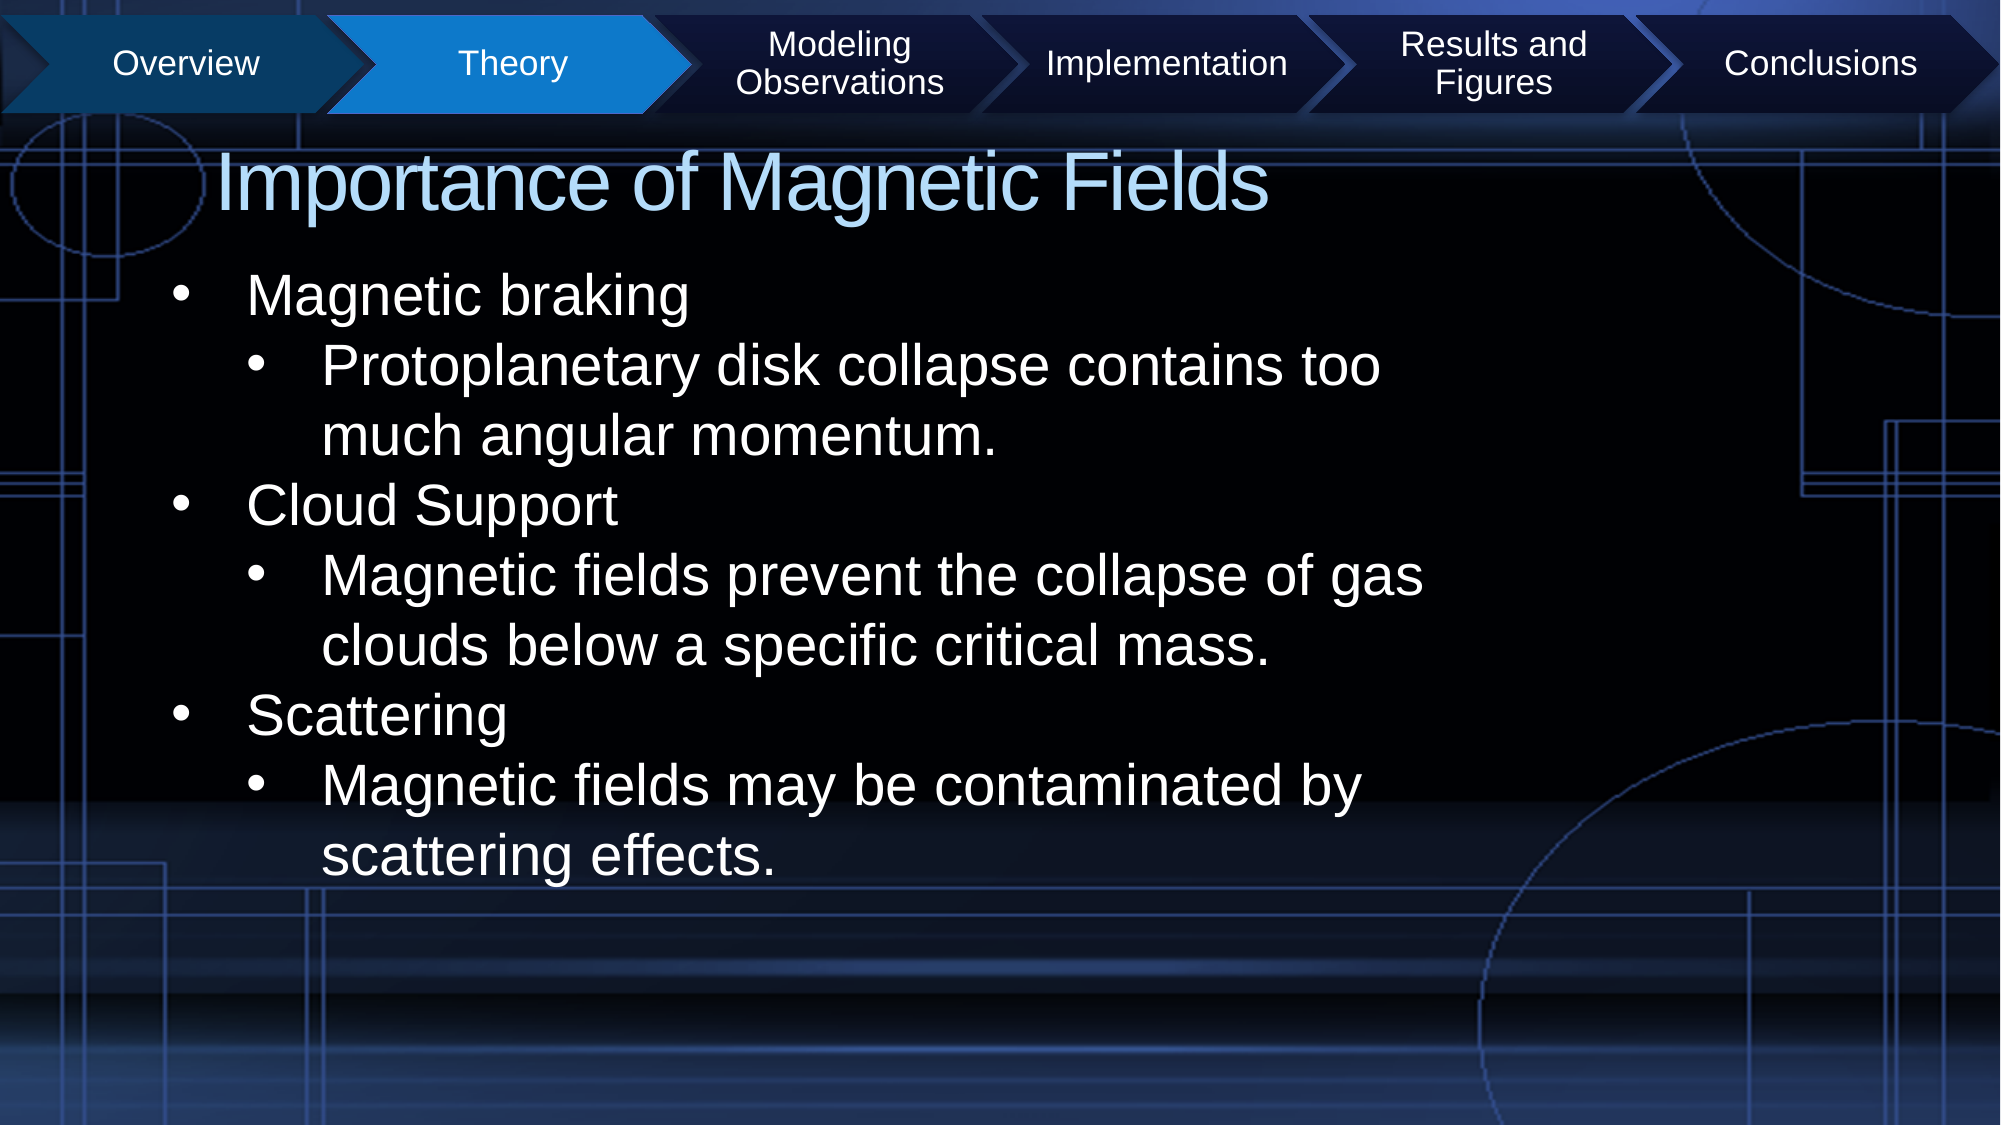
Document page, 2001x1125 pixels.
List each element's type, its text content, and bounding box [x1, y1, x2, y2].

text_box Magnetic braking Protoplanetary disk collapse contains too much angular momentum. Cloud Support Magnetic fields prevent the collapse of gas clouds below a specific critical mass. Scattering Magnetic fields may be contaminated by scattering effects. [156, 249, 1487, 945]
title Importance of Magnetic Fields [200, 127, 1900, 270]
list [0, 14, 2000, 114]
picture [0, 0, 2001, 1125]
